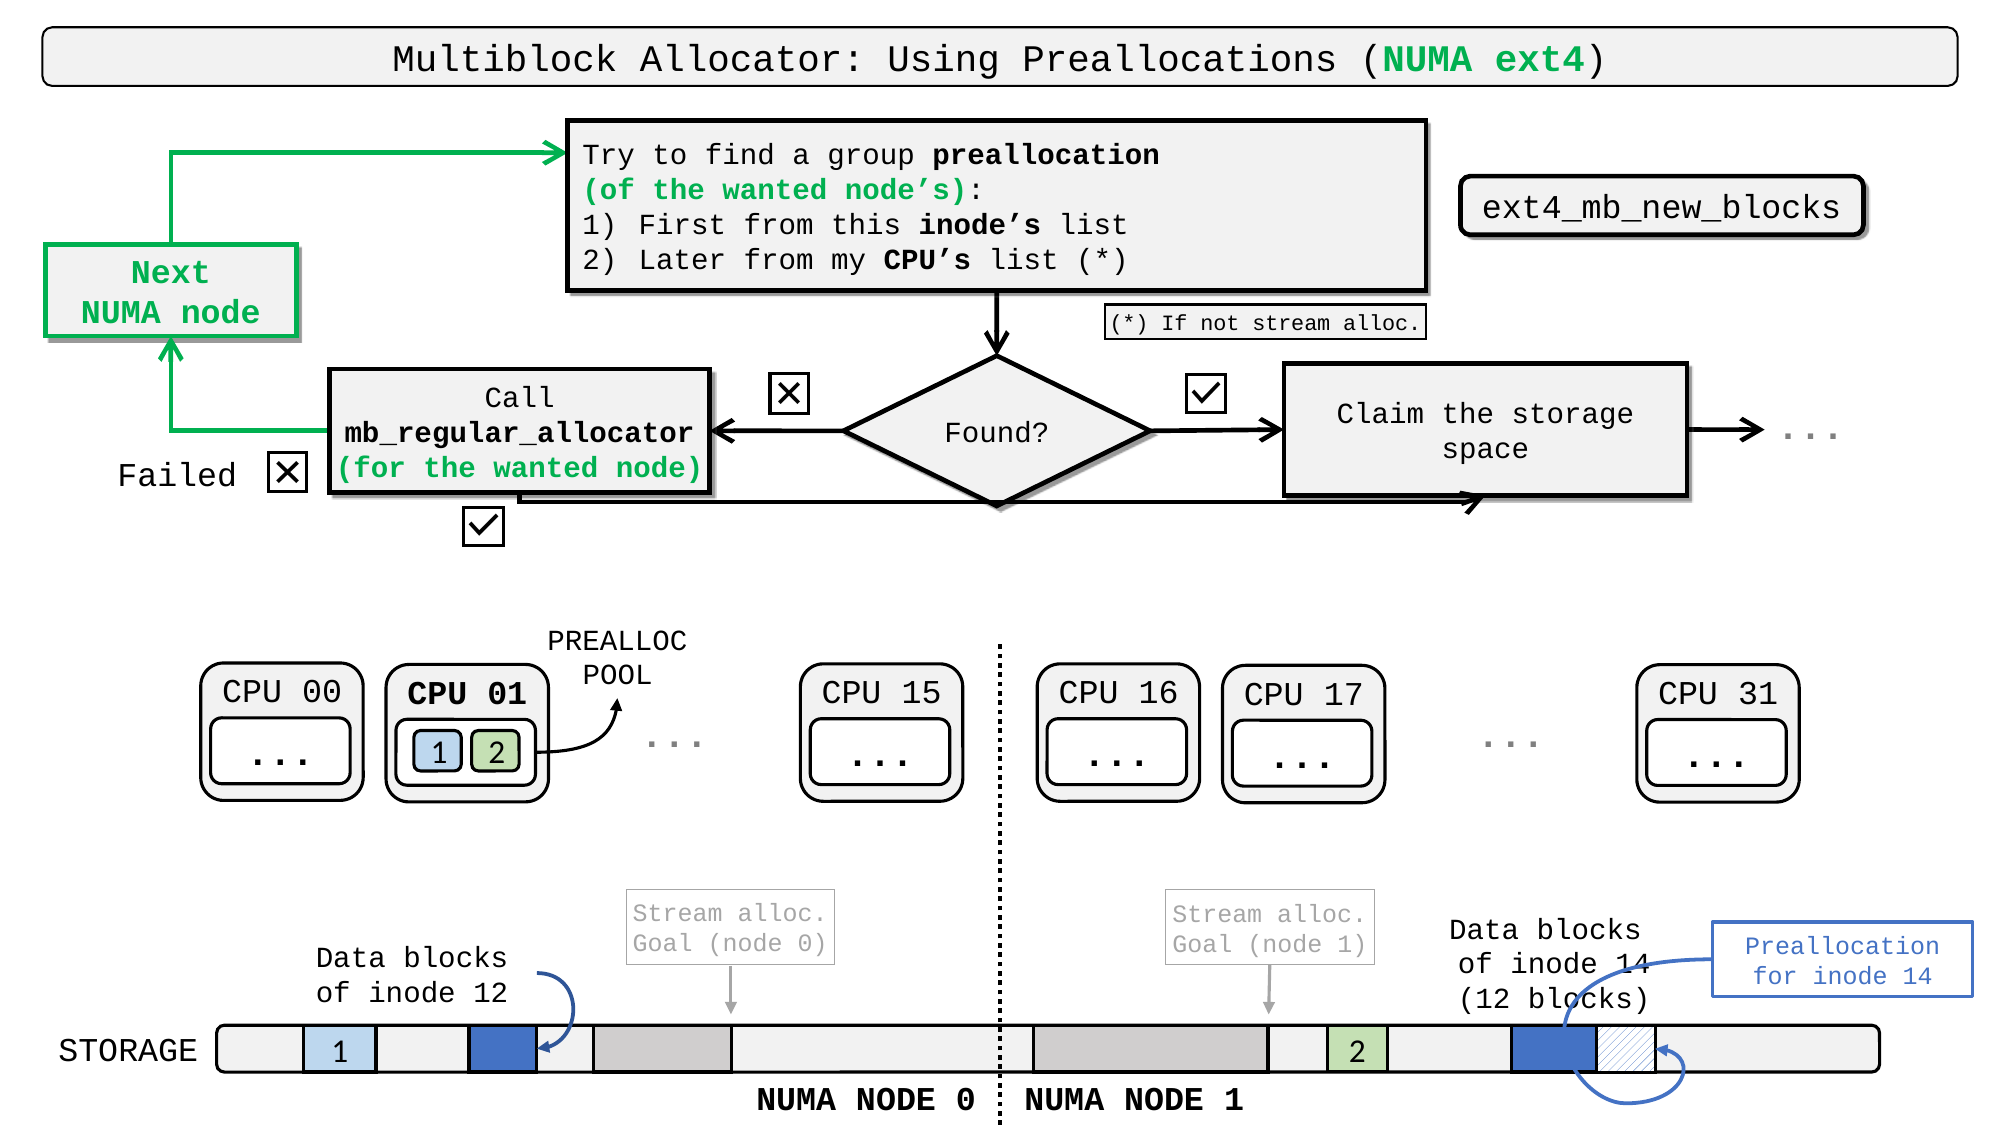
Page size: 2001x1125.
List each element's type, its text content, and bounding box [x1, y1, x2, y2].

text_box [45, 152, 568, 431]
text_box ext4_mb_new_blocks [1459, 175, 1865, 236]
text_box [1186, 374, 1226, 413]
text_box Call mb_regular_allocator (for the wanted node) [329, 368, 711, 494]
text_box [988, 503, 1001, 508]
text_box Try to find a group preallocation (of the wanted node’s): First from this inode’s list Later from my CPU’s list (*) [566, 119, 1001, 291]
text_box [39, 613, 1973, 1125]
text_box Found? [1004, 358, 1150, 498]
text_box (*) If not stream alloc. [1104, 303, 1427, 340]
text_box Claim the storage space [1283, 363, 1688, 496]
text_box Multiblock Allocator: Using Preallocations (NUMA ext4) [1004, 26, 1959, 87]
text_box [268, 452, 307, 492]
text_box Failed [91, 445, 283, 501]
text_box Multiblock Allocator: Using Preallocations (NUMA ext4) [41, 26, 1001, 87]
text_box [463, 507, 504, 546]
text_box Found? [844, 354, 1001, 498]
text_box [769, 373, 809, 414]
text_box ... [1741, 394, 1881, 455]
text_box Try to find a group preallocation (of the wanted node’s): First from this inode’s list Later from my CPU’s list (*) [1004, 119, 1427, 291]
